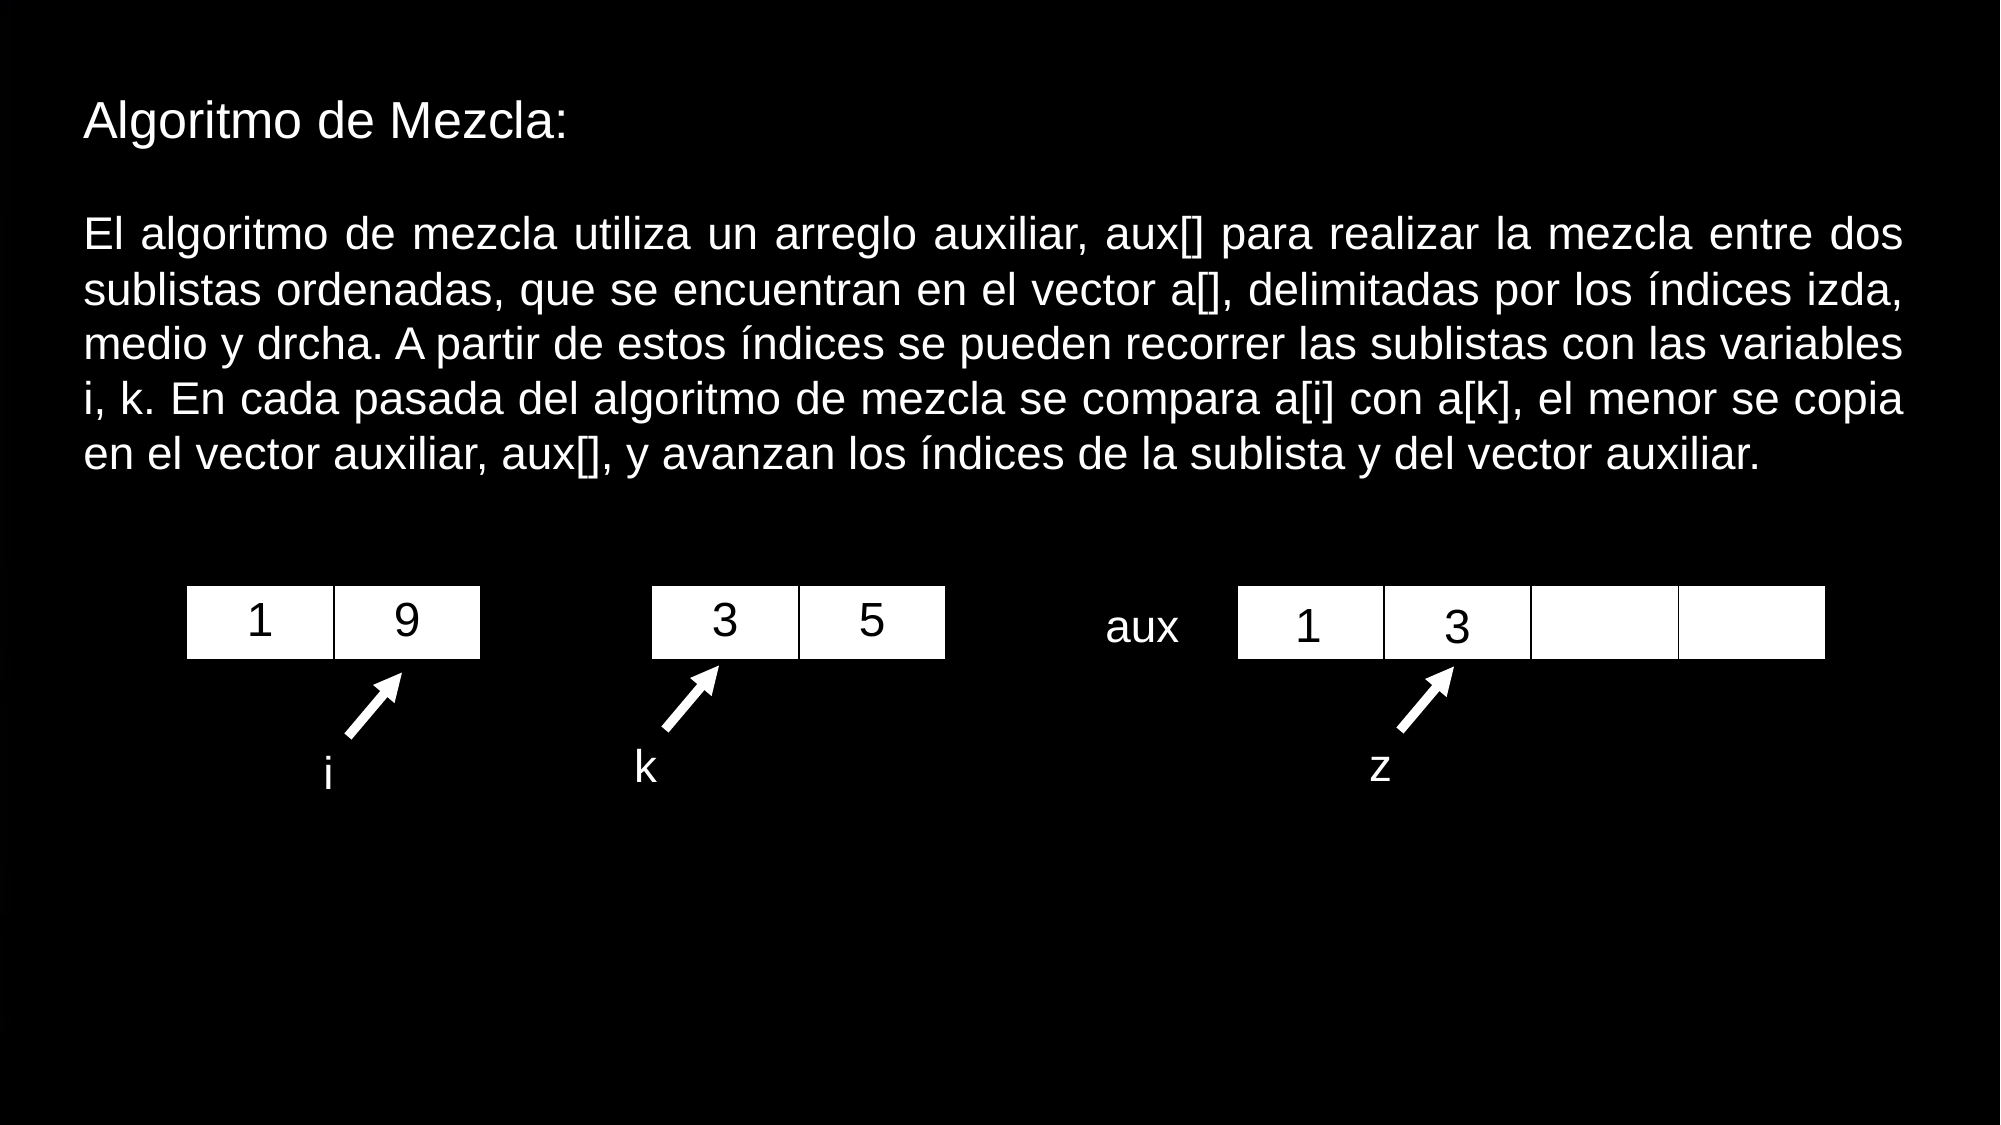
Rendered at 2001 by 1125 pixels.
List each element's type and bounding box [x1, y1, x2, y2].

text_box [347, 672, 402, 737]
text_box [1399, 666, 1454, 731]
text_box [664, 665, 719, 730]
picture [0, 0, 2000, 1125]
